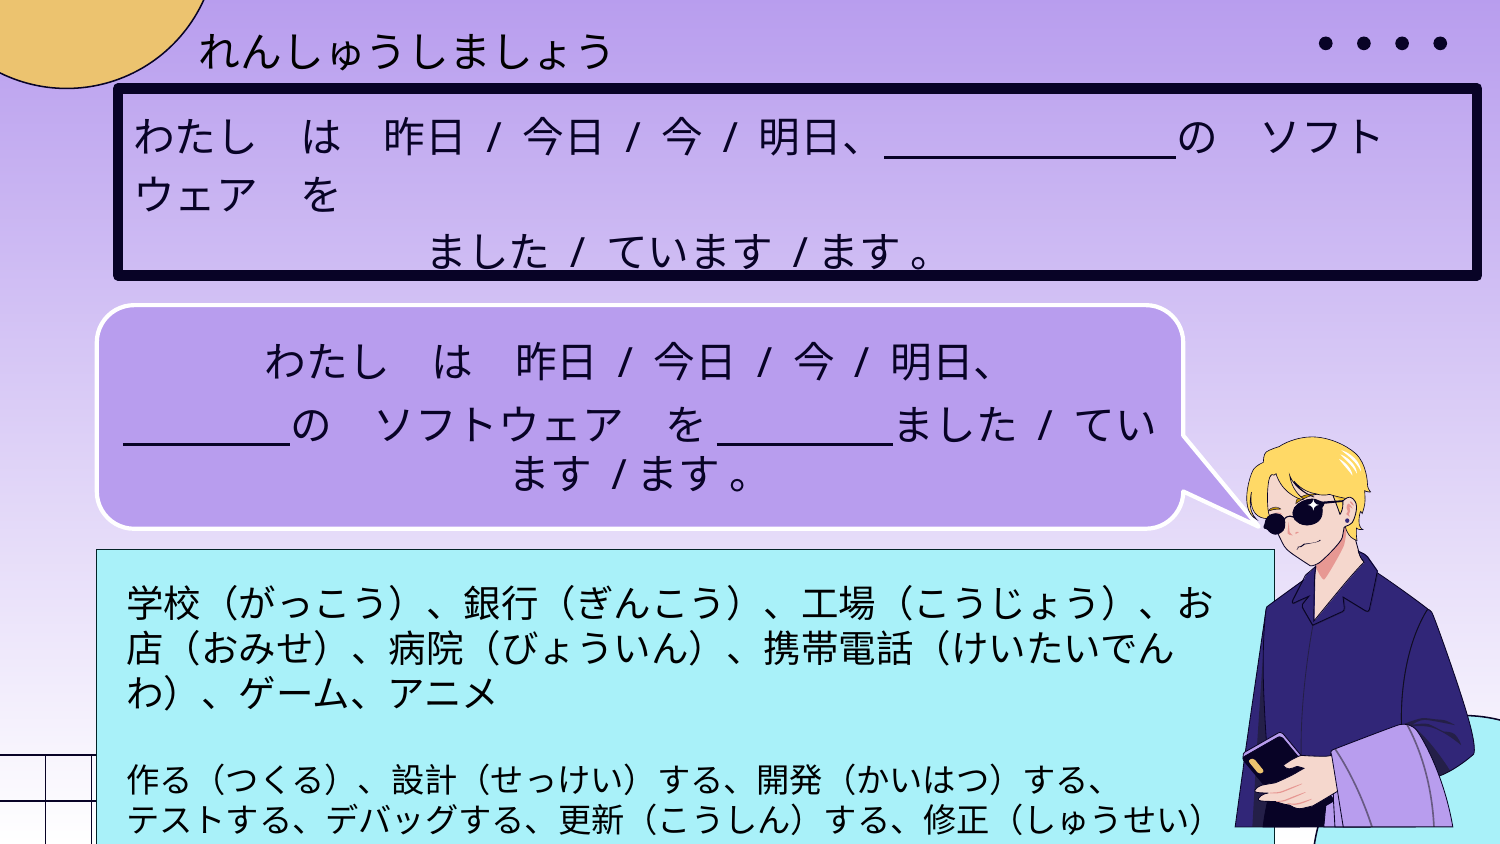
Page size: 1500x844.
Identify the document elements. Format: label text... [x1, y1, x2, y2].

title わたし は 昨日 / 今日 / 今 / 明日、 の ソフトウェア を ました / ています /ます 。 [118, 88, 1478, 276]
text_box れんしゅうしましょう [184, 18, 1004, 83]
text_box 学校（がっこう）、銀行（ぎんこう）、工場（こうじょう）、お店（おみせ）、病院（びょういん）、携帯電話（けいたいでんわ）、ゲーム、アニメ 作る（つくる）、設計（せっけい）する、開発（かいはつ）する、 テストする、デバッグする、更新（こうしん）する、修正（しゅうせい）する [96, 549, 1275, 844]
text_box わたし は 昨日 / 今日 / 今 / 明日、 の ソフトウェア を ました / ています /ます 。 [94, 303, 1229, 531]
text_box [1234, 436, 1478, 828]
